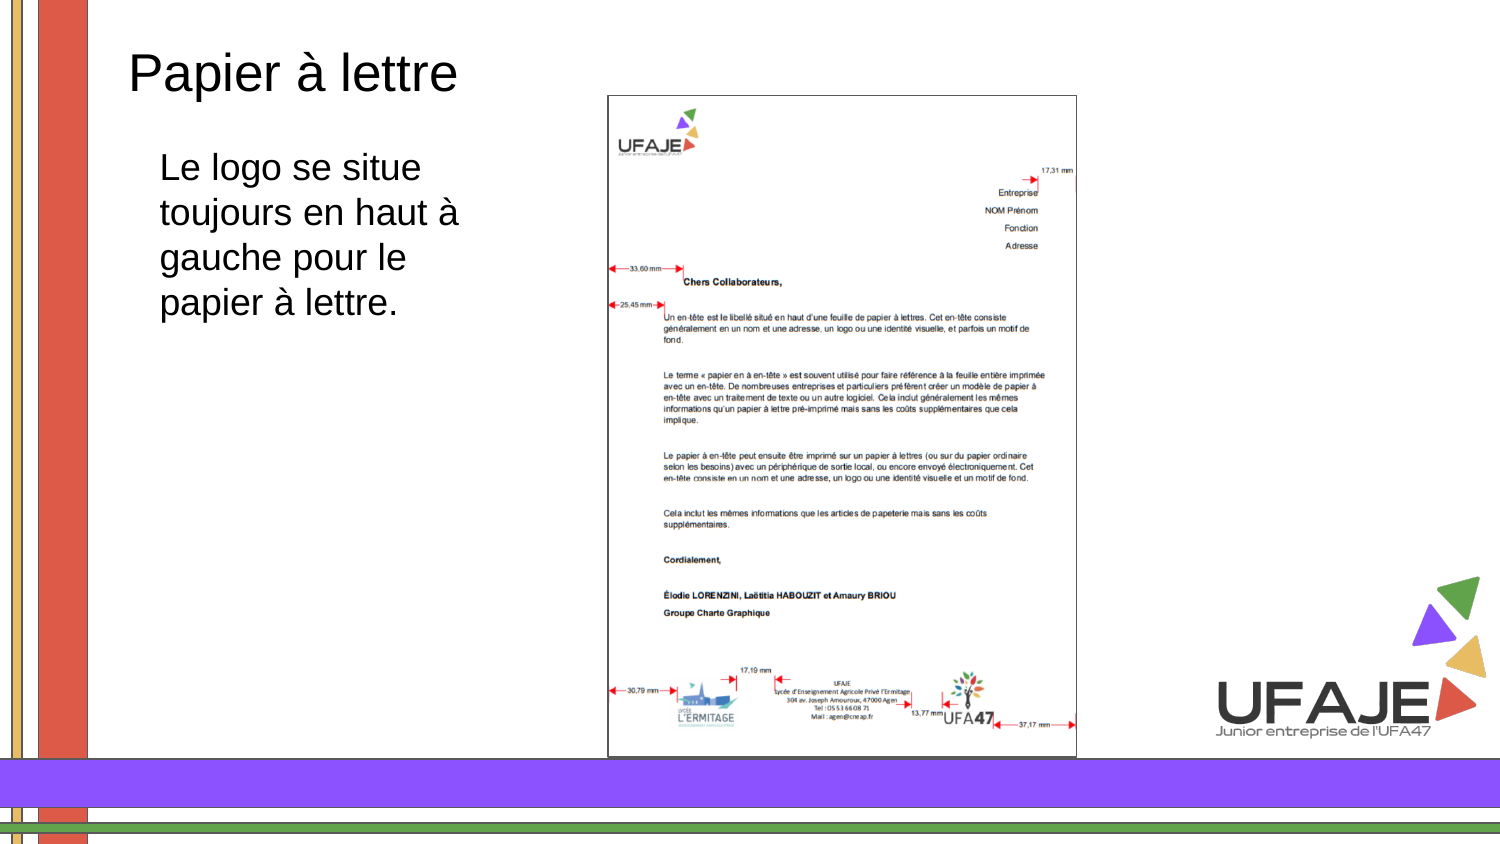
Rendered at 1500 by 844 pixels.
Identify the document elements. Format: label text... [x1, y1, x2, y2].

text_box Le logo se situe toujours en haut à gauche pour le papier à lettre. [144, 128, 532, 339]
picture [511, 97, 1173, 756]
text_box [38, 808, 88, 822]
text_box [0, 822, 1500, 833]
title Papier à lettre [113, 23, 1448, 117]
text_box [12, 833, 22, 844]
text_box [38, 833, 88, 844]
picture [1199, 562, 1500, 756]
text_box [38, 0, 88, 758]
text_box [12, 808, 22, 822]
text_box [12, 0, 22, 758]
text_box [0, 758, 1500, 808]
